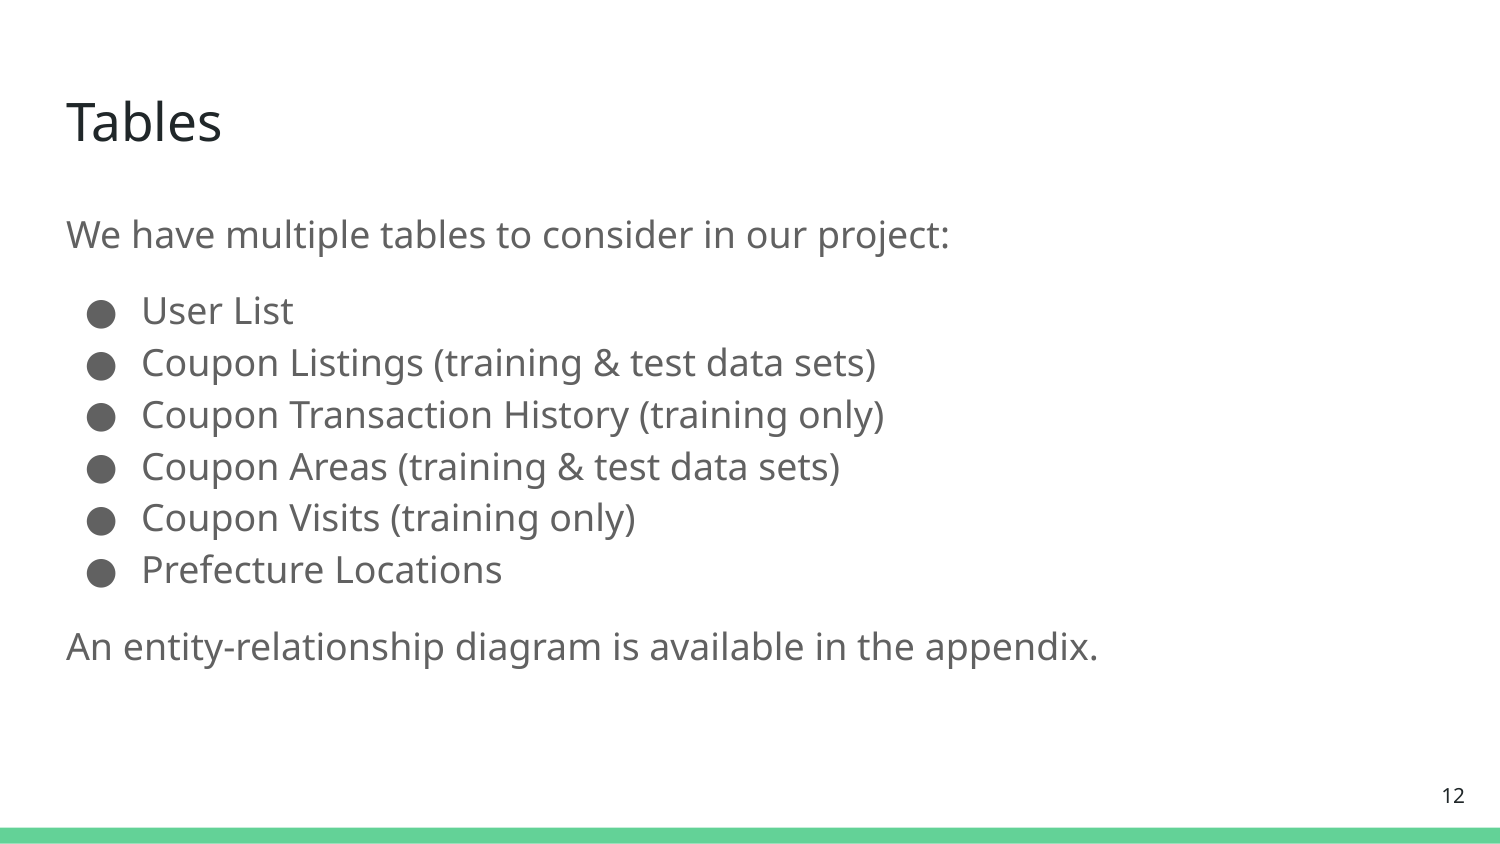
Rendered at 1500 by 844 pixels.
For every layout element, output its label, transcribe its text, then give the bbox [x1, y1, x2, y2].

slide_number 12 [1389, 764, 1480, 830]
title Tables [51, 72, 1449, 167]
list We have multiple tables to consider in our project: User List Coupon Listings (training & test data sets) Coupon Transaction History (training only) Coupon Areas (training & test data sets) Coupon Visits (training only) Prefecture Locations An entity-relationship diagram is available in the appendix. [51, 189, 1449, 750]
